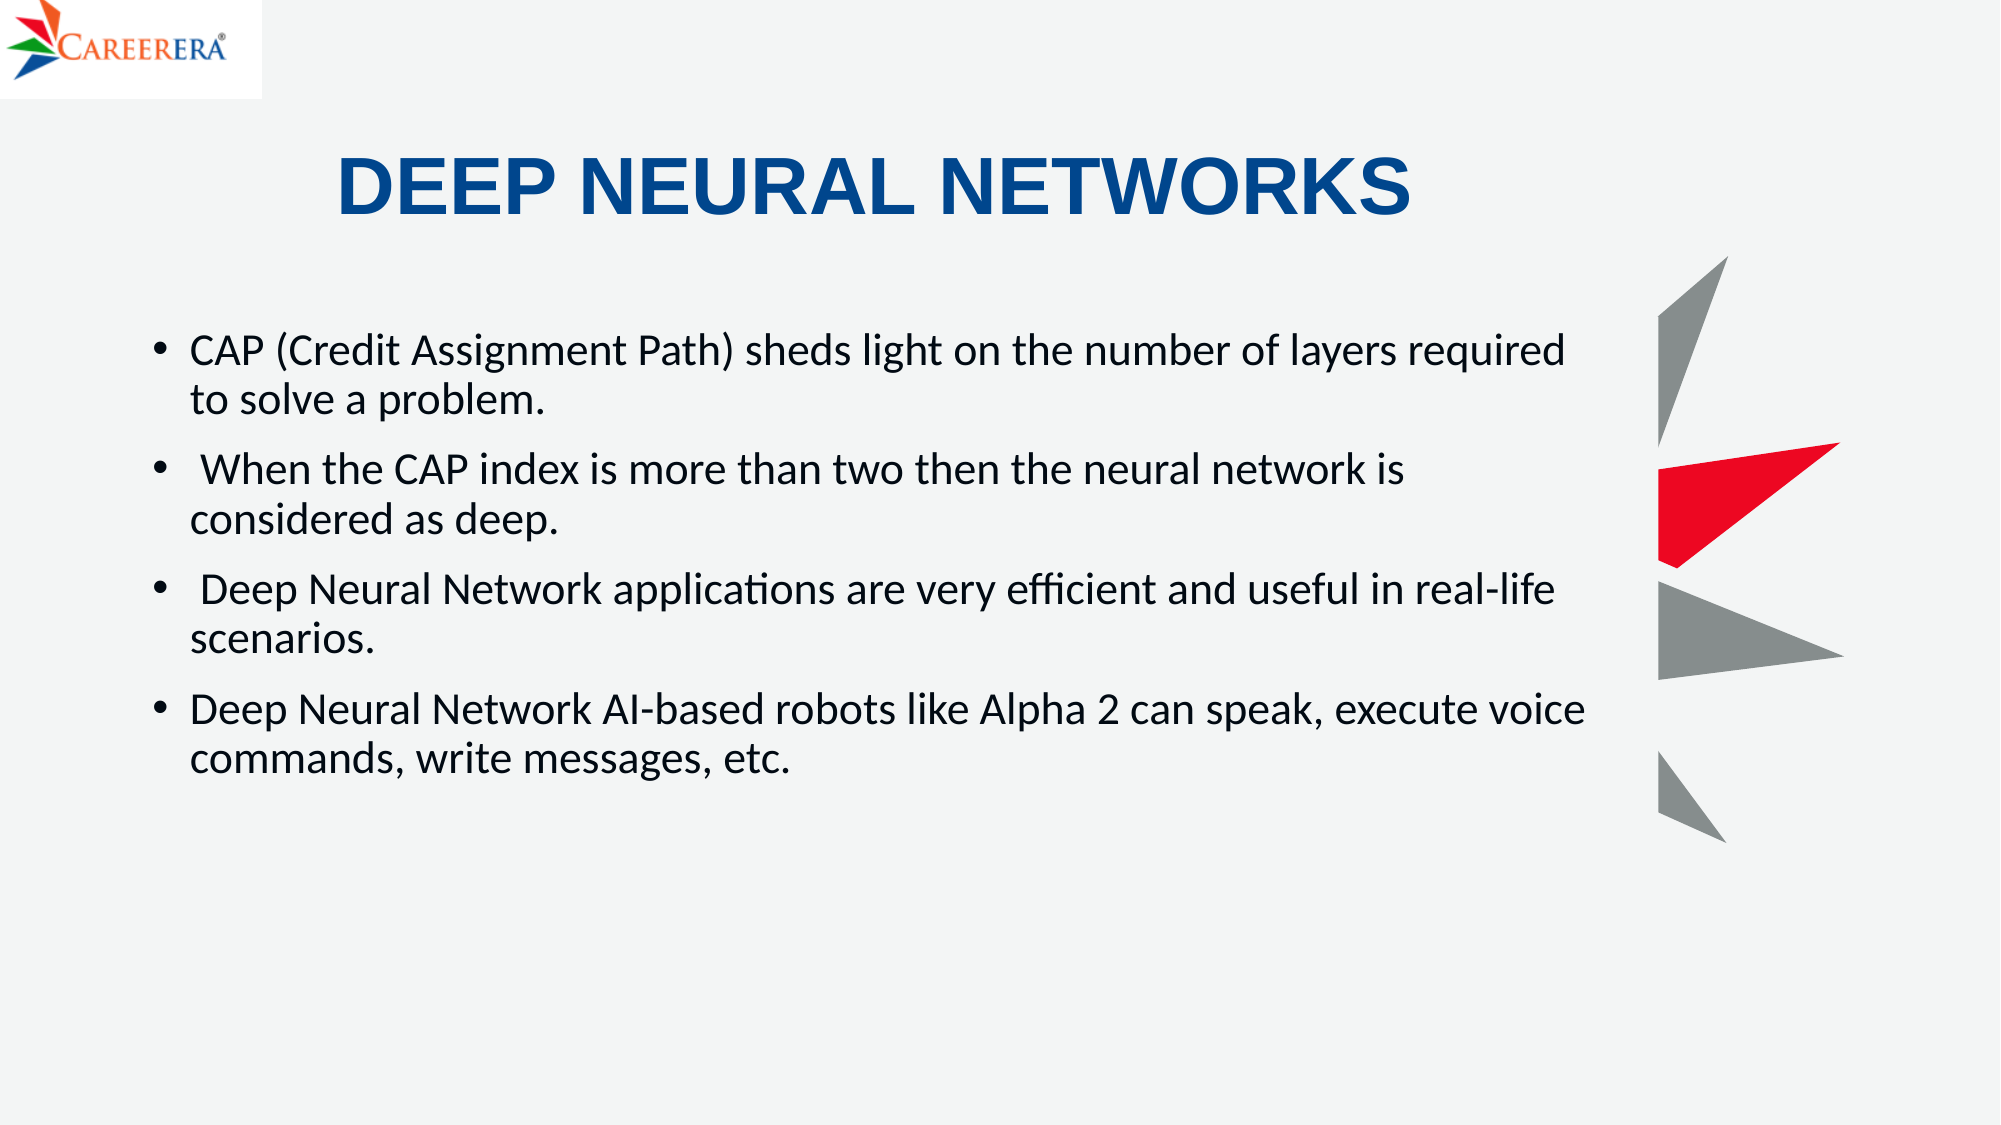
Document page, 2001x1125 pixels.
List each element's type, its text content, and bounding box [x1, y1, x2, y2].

list CAP (Credit Assignment Path) sheds light on the number of layers required to solve a problem. When the CAP index is more than two then the neural network is considered as deep. Deep Neural Network applications are very efficient and useful in real-life scenarios. Deep Neural Network AI-based robots like Alpha 2 can speak, execute voice commands, write messages, etc. [137, 316, 1622, 793]
picture [0, 0, 262, 99]
title DEEP NEURAL NETWORKS [133, 98, 1617, 278]
